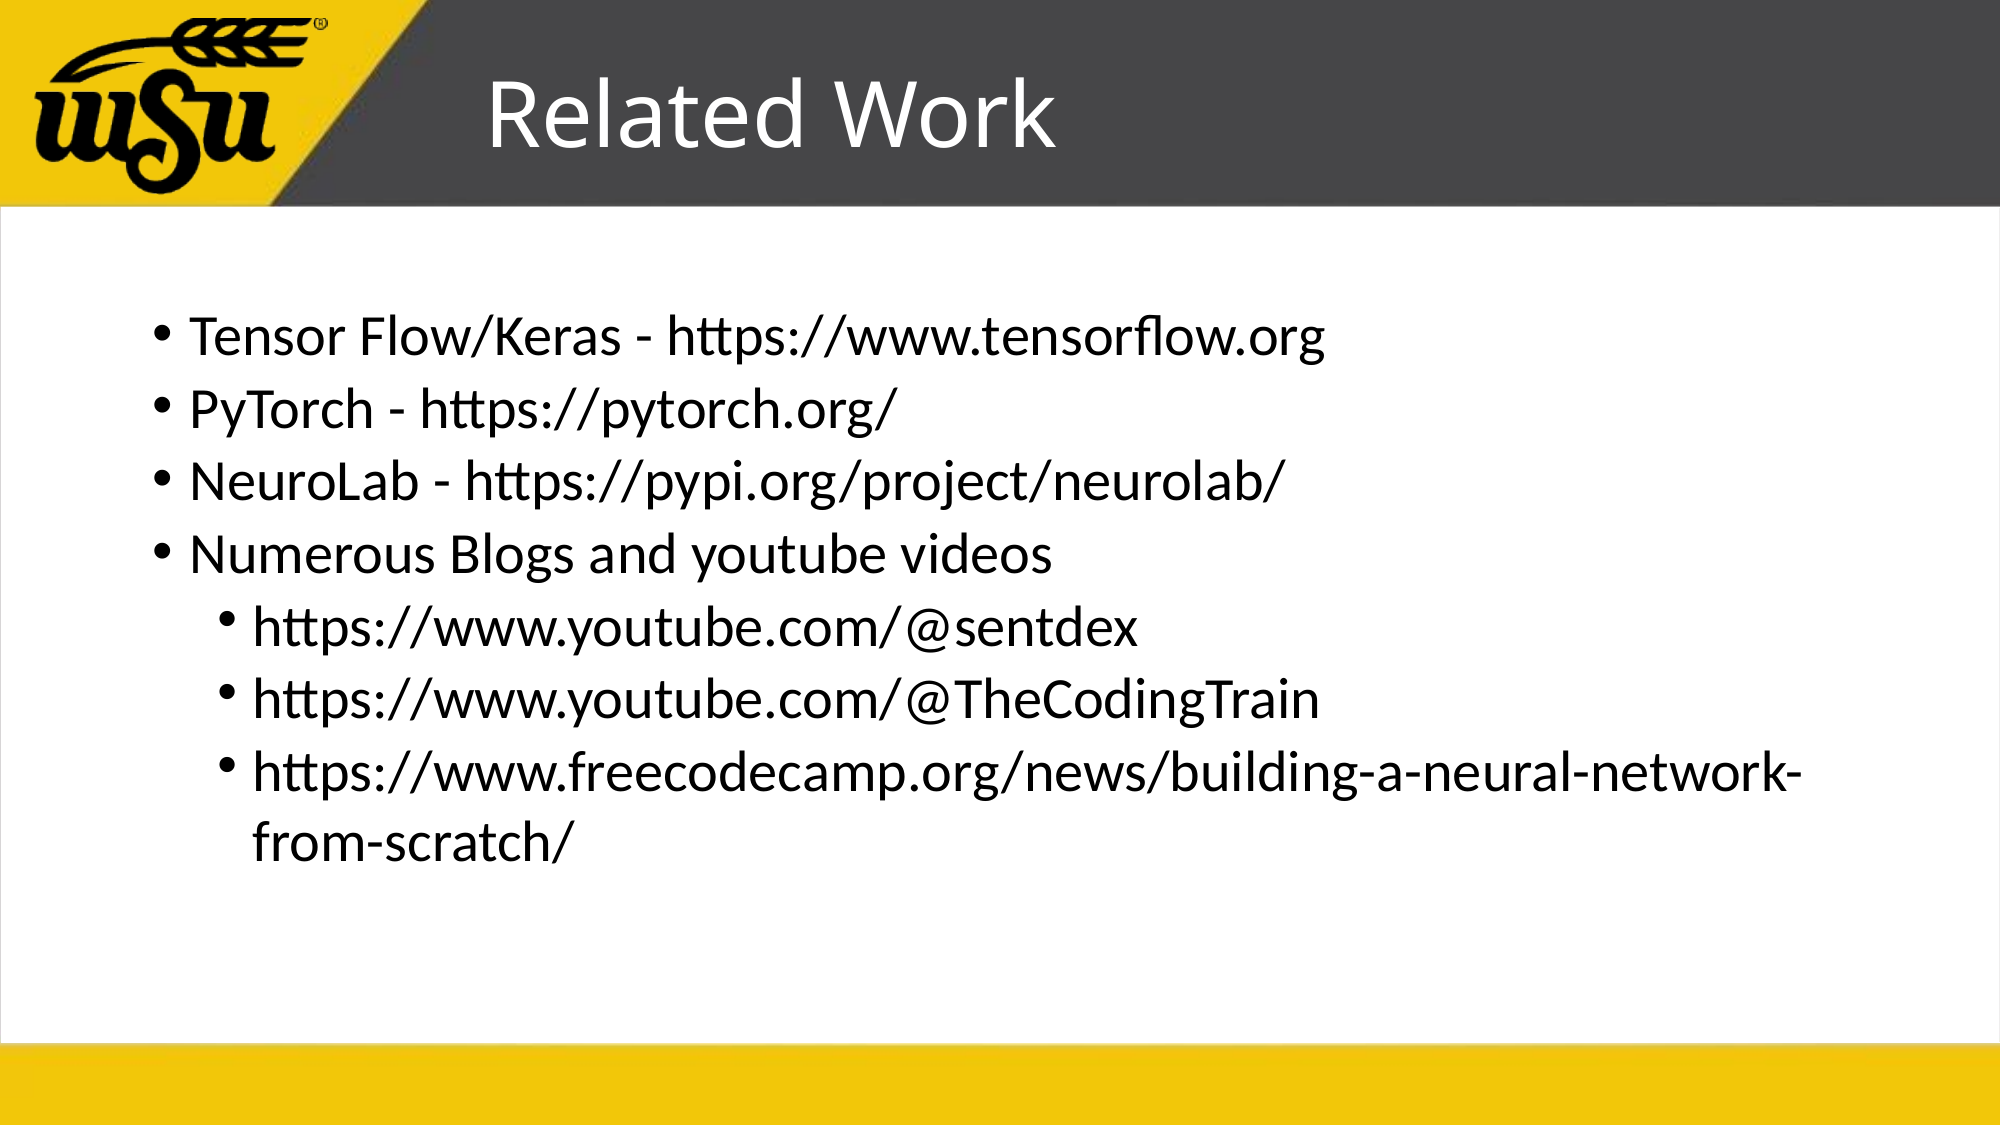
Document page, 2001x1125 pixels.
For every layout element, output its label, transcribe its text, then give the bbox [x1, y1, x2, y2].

picture [0, 0, 2000, 206]
picture [0, 1043, 2000, 1125]
title Related Work [482, 53, 1667, 178]
text_box Tensor Flow/Keras - https://www.tensorflow.org PyTorch - https://pytorch.org/ NeuroLab - https://pypi.org/project/neurolab/ Numerous Blogs and youtube videos https://www.youtube.com/@sentdex https://www.youtube.com/@TheCodingTrain https://www.freecodecamp.org/news/building-a-neural-network-from-scratch/ [146, 294, 1913, 874]
